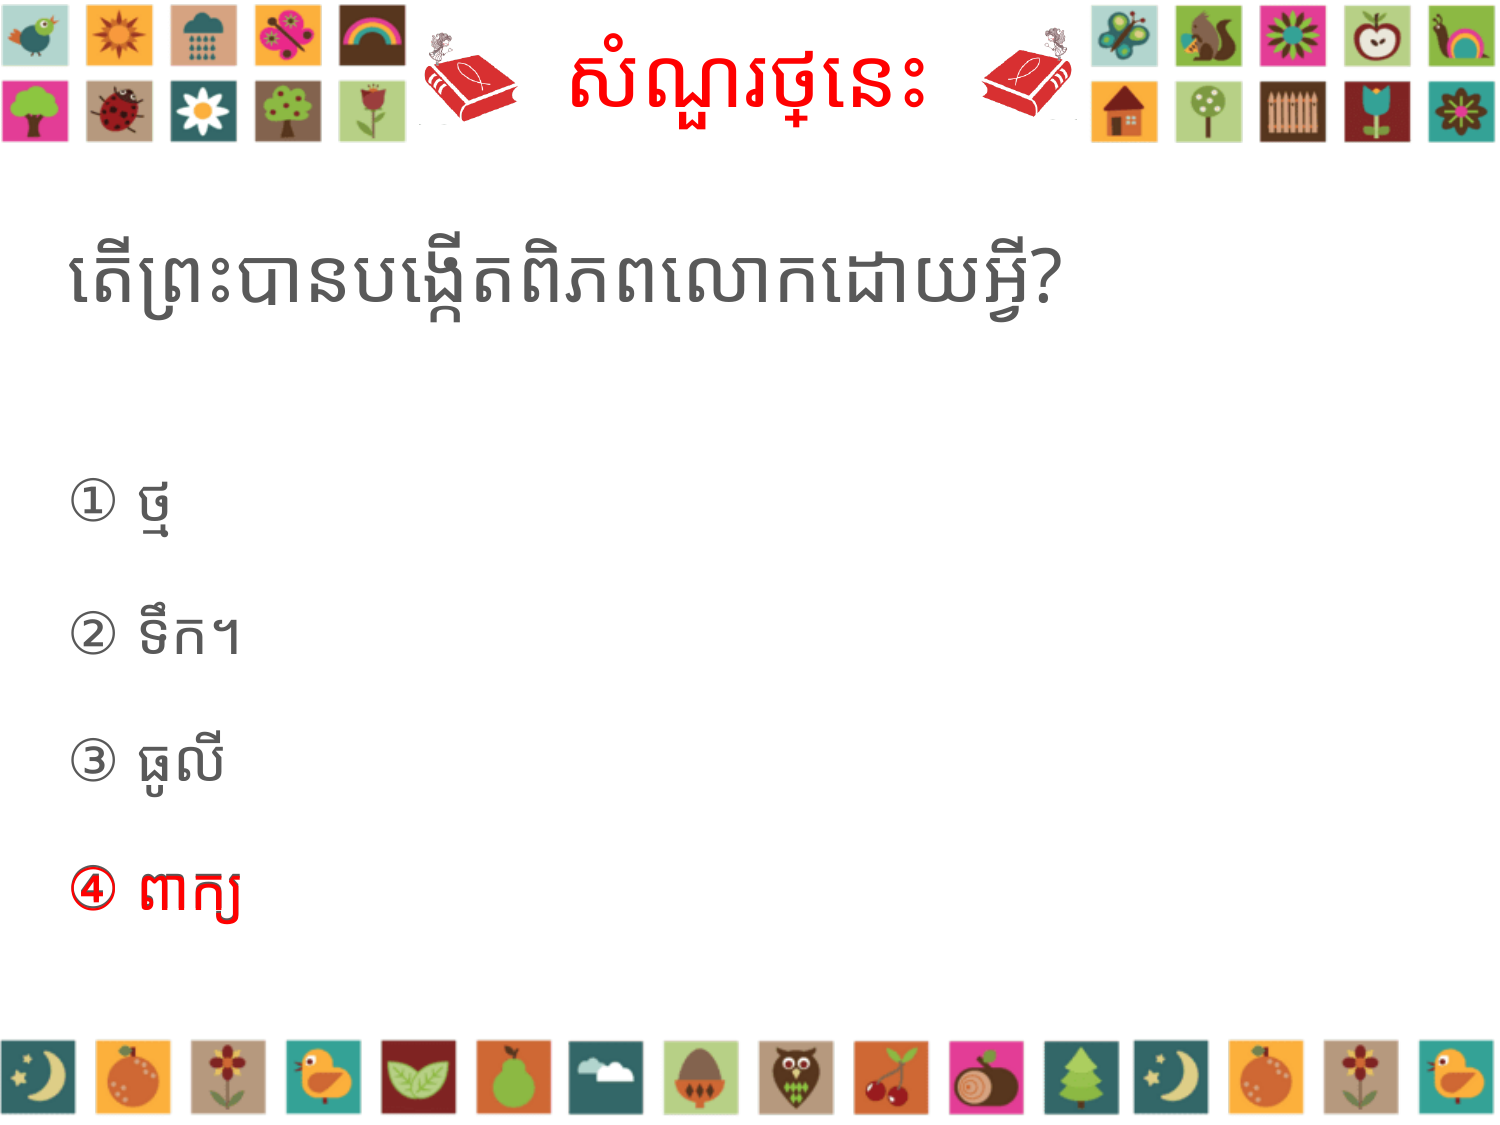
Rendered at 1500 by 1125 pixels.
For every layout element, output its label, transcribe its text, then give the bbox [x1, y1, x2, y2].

text_box សំណួរថ្ងៃនេះ [547, 16, 1078, 131]
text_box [0, 1028, 1500, 1118]
text_box ④ ពាក្យ [53, 844, 1483, 930]
text_box តើព្រះបានបង្កើតពិភពលោកដោយអ្វី? [53, 219, 1436, 325]
text_box ① ថ្ម [53, 456, 1436, 541]
picture [950, 3, 1500, 150]
text_box ③ ធូលី [53, 716, 1483, 801]
picture [0, 3, 550, 150]
text_box ② ទឹក។ [53, 589, 1436, 674]
